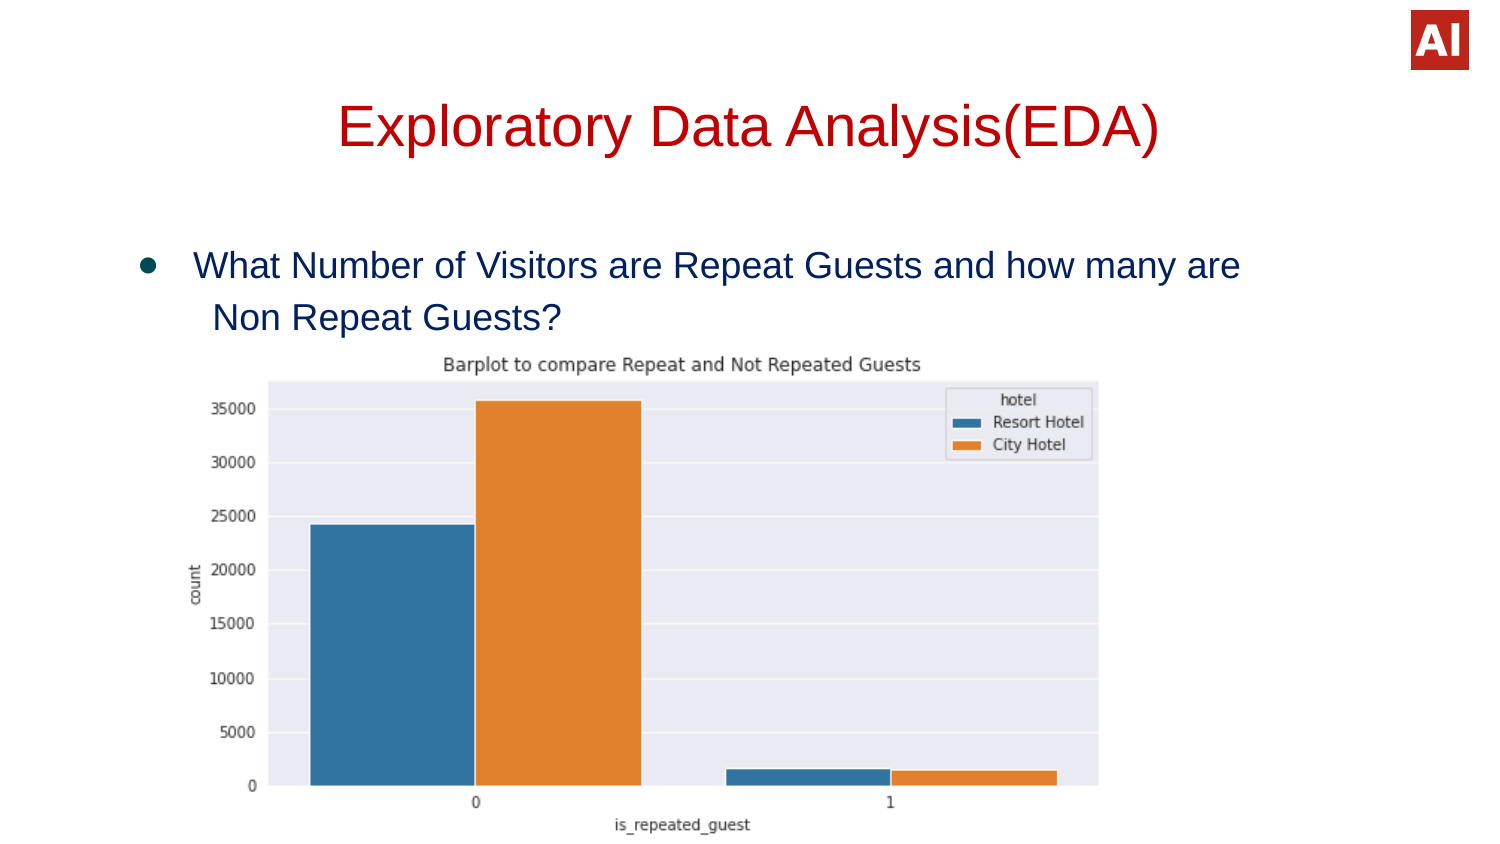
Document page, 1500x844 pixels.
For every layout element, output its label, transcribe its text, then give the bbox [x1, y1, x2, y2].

list What Number of Visitors are Repeat Guests and how many are Non Repeat Guests? [103, 219, 1397, 755]
picture [1411, 10, 1469, 70]
title Exploratory Data Analysis(EDA) [51, 72, 1449, 167]
picture [177, 345, 1109, 844]
